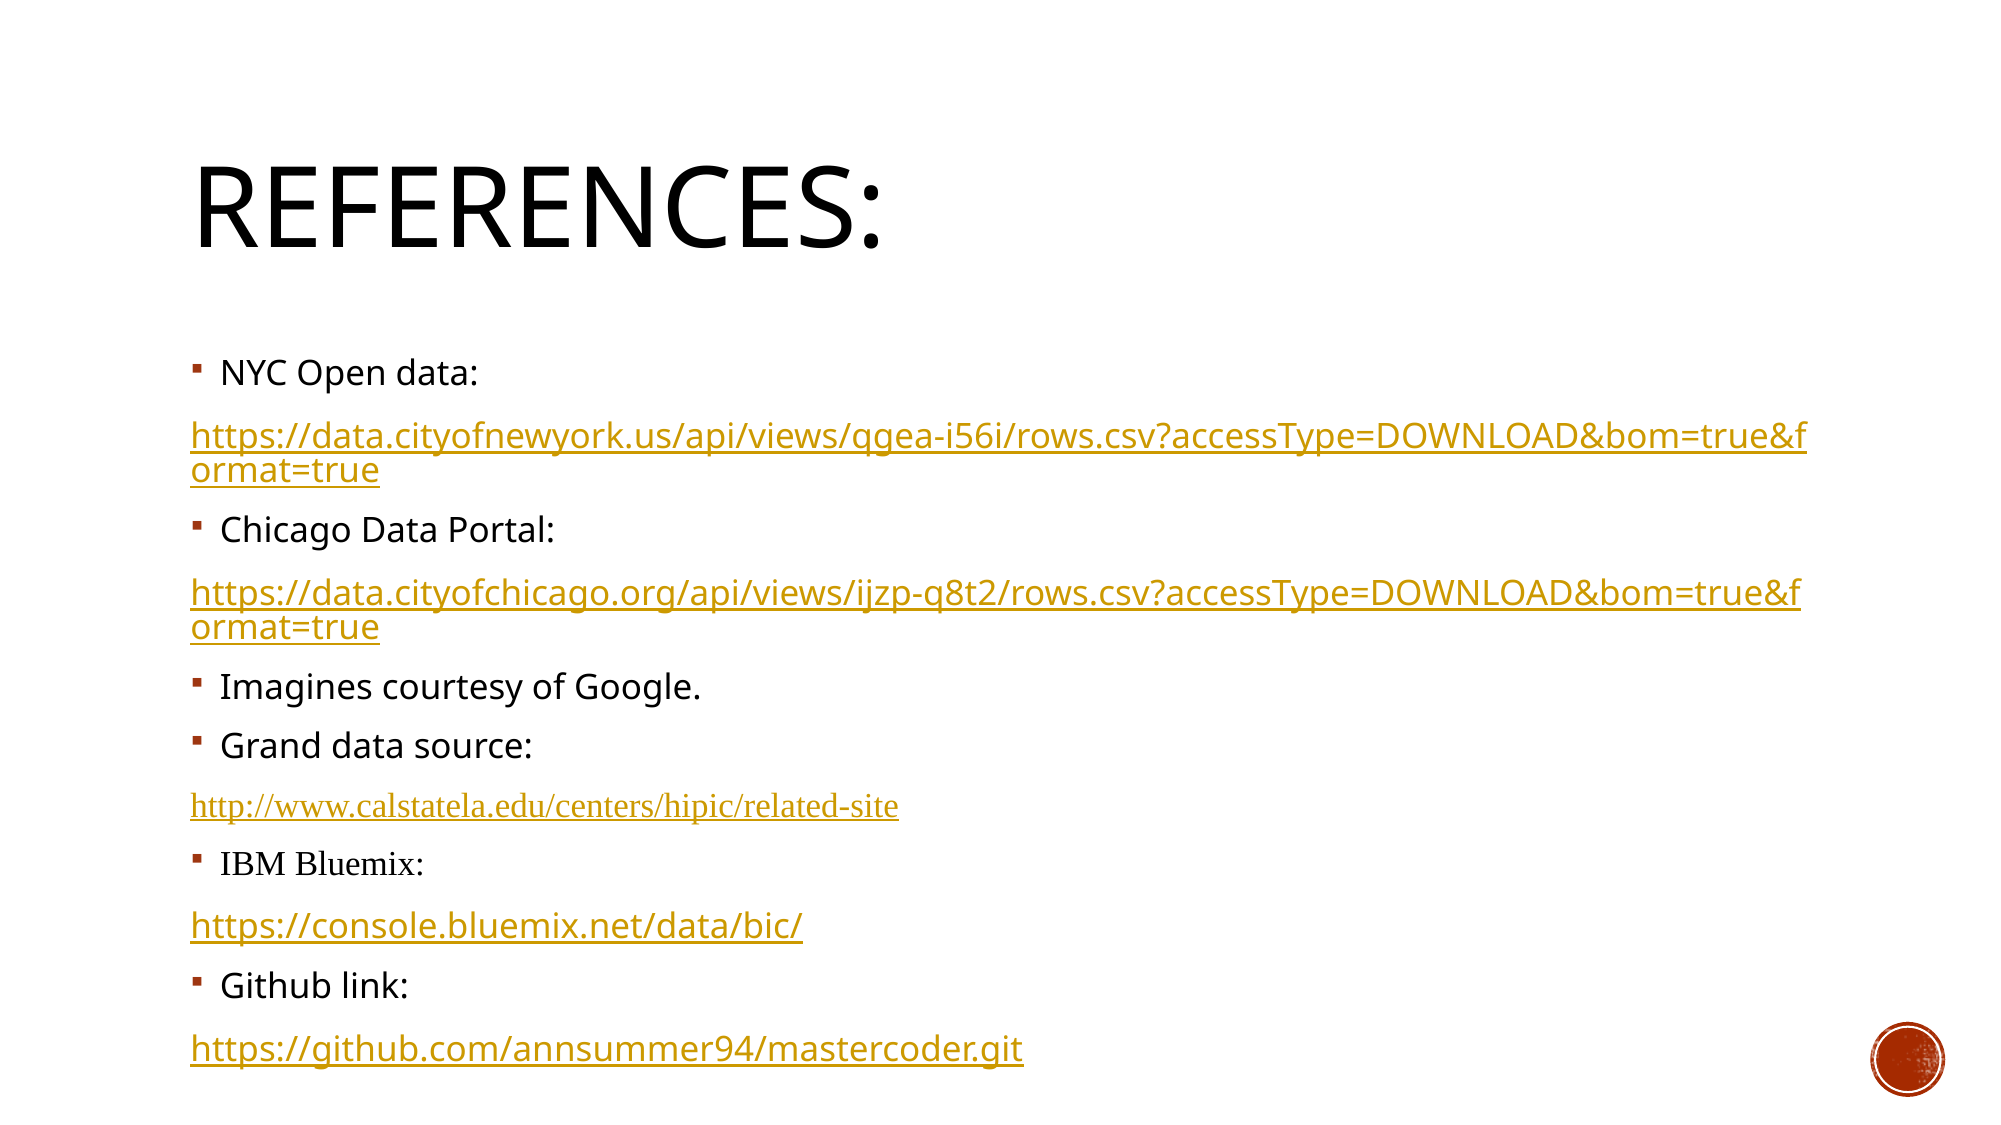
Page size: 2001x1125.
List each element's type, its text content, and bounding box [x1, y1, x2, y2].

list NYC Open data: https://data.cityofnewyork.us/api/views/qgea-i56i/rows.csv?accessType=DOWNLOAD&bom=true&format=true Chicago Data Portal: https://data.cityofchicago.org/api/views/ijzp-q8t2/rows.csv?accessType=DOWNLOAD&bom=true&format=true Imagines courtesy of Google. Grand data source: http://www.calstatela.edu/centers/hipic/related-site IBM Bluemix: https://console.bluemix.net/data/bic/ Github link: https://github.com/annsummer94/mastercoder.git [175, 348, 1826, 1013]
title References: [175, 79, 1826, 344]
